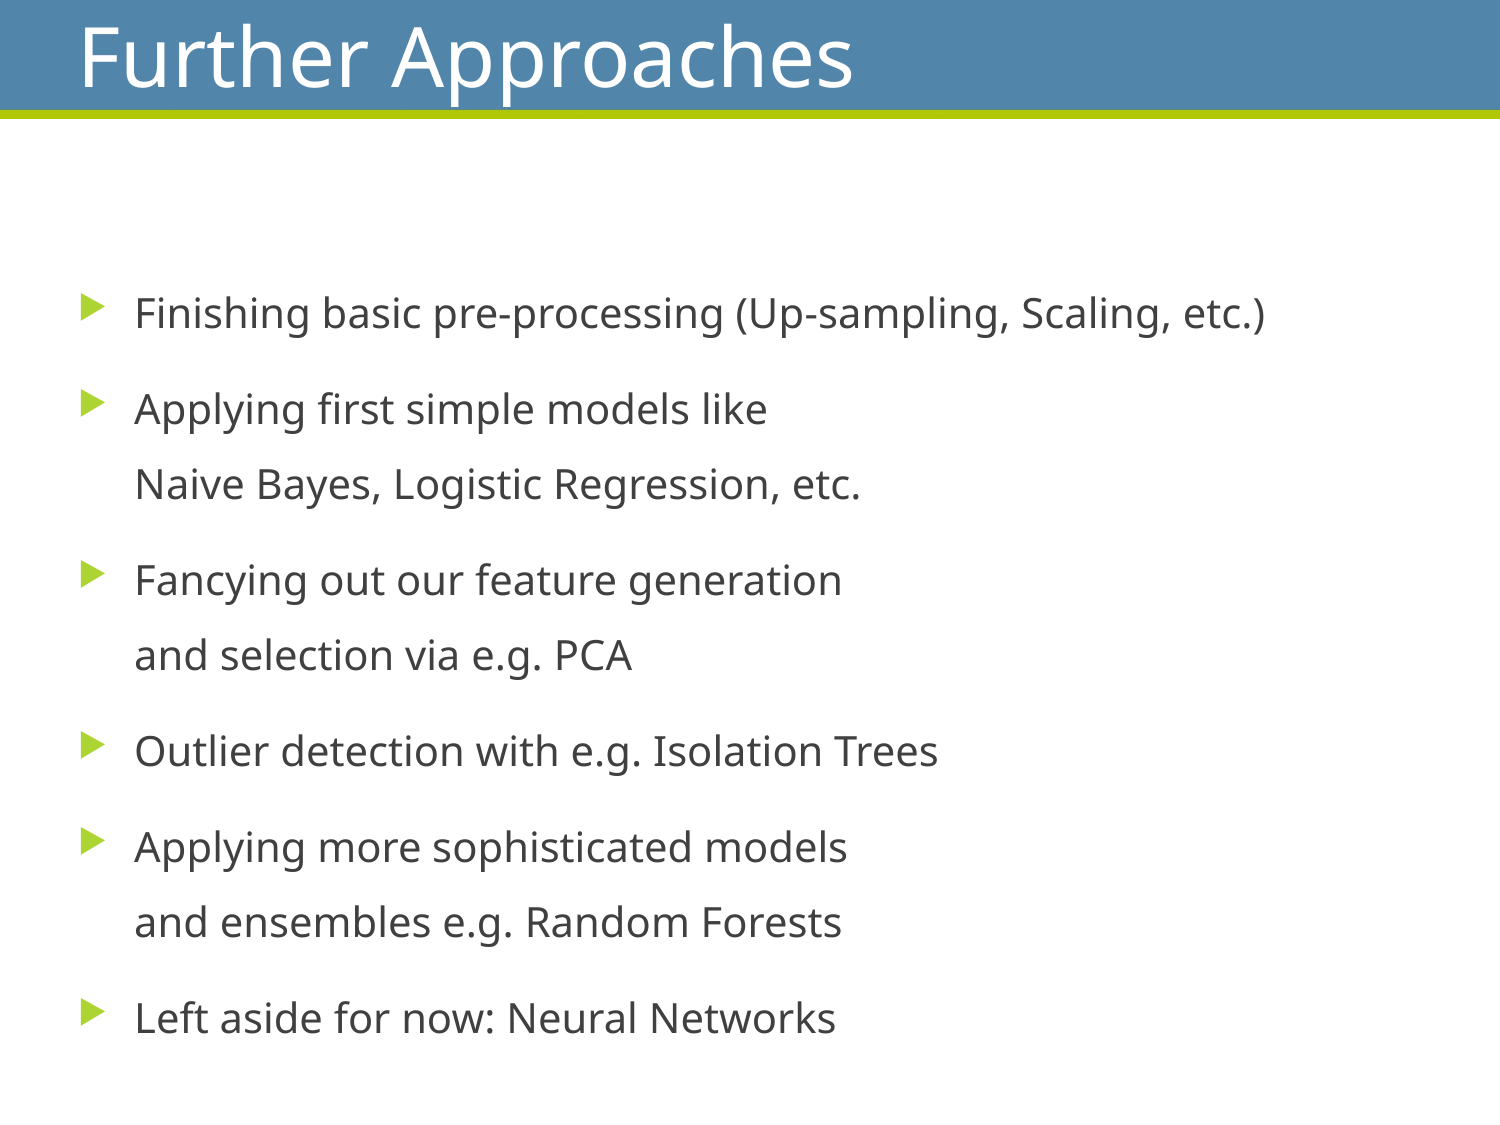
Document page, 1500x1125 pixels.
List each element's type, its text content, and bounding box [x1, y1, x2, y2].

title Further Approaches [62, 16, 1377, 92]
picture [0, 0, 1500, 119]
text_box Finishing basic pre-processing (Up-sampling, Scaling, etc.) Applying first simple models like Naive Bayes, Logistic Regression, etc. Fancying out our feature generation and selection via e.g. PCA Outlier detection with e.g. Isolation Trees Applying more sophisticated models and ensembles e.g. Random Forests Left aside for now: Neural Networks [62, 253, 1377, 1091]
text_box [120, 178, 1441, 1125]
